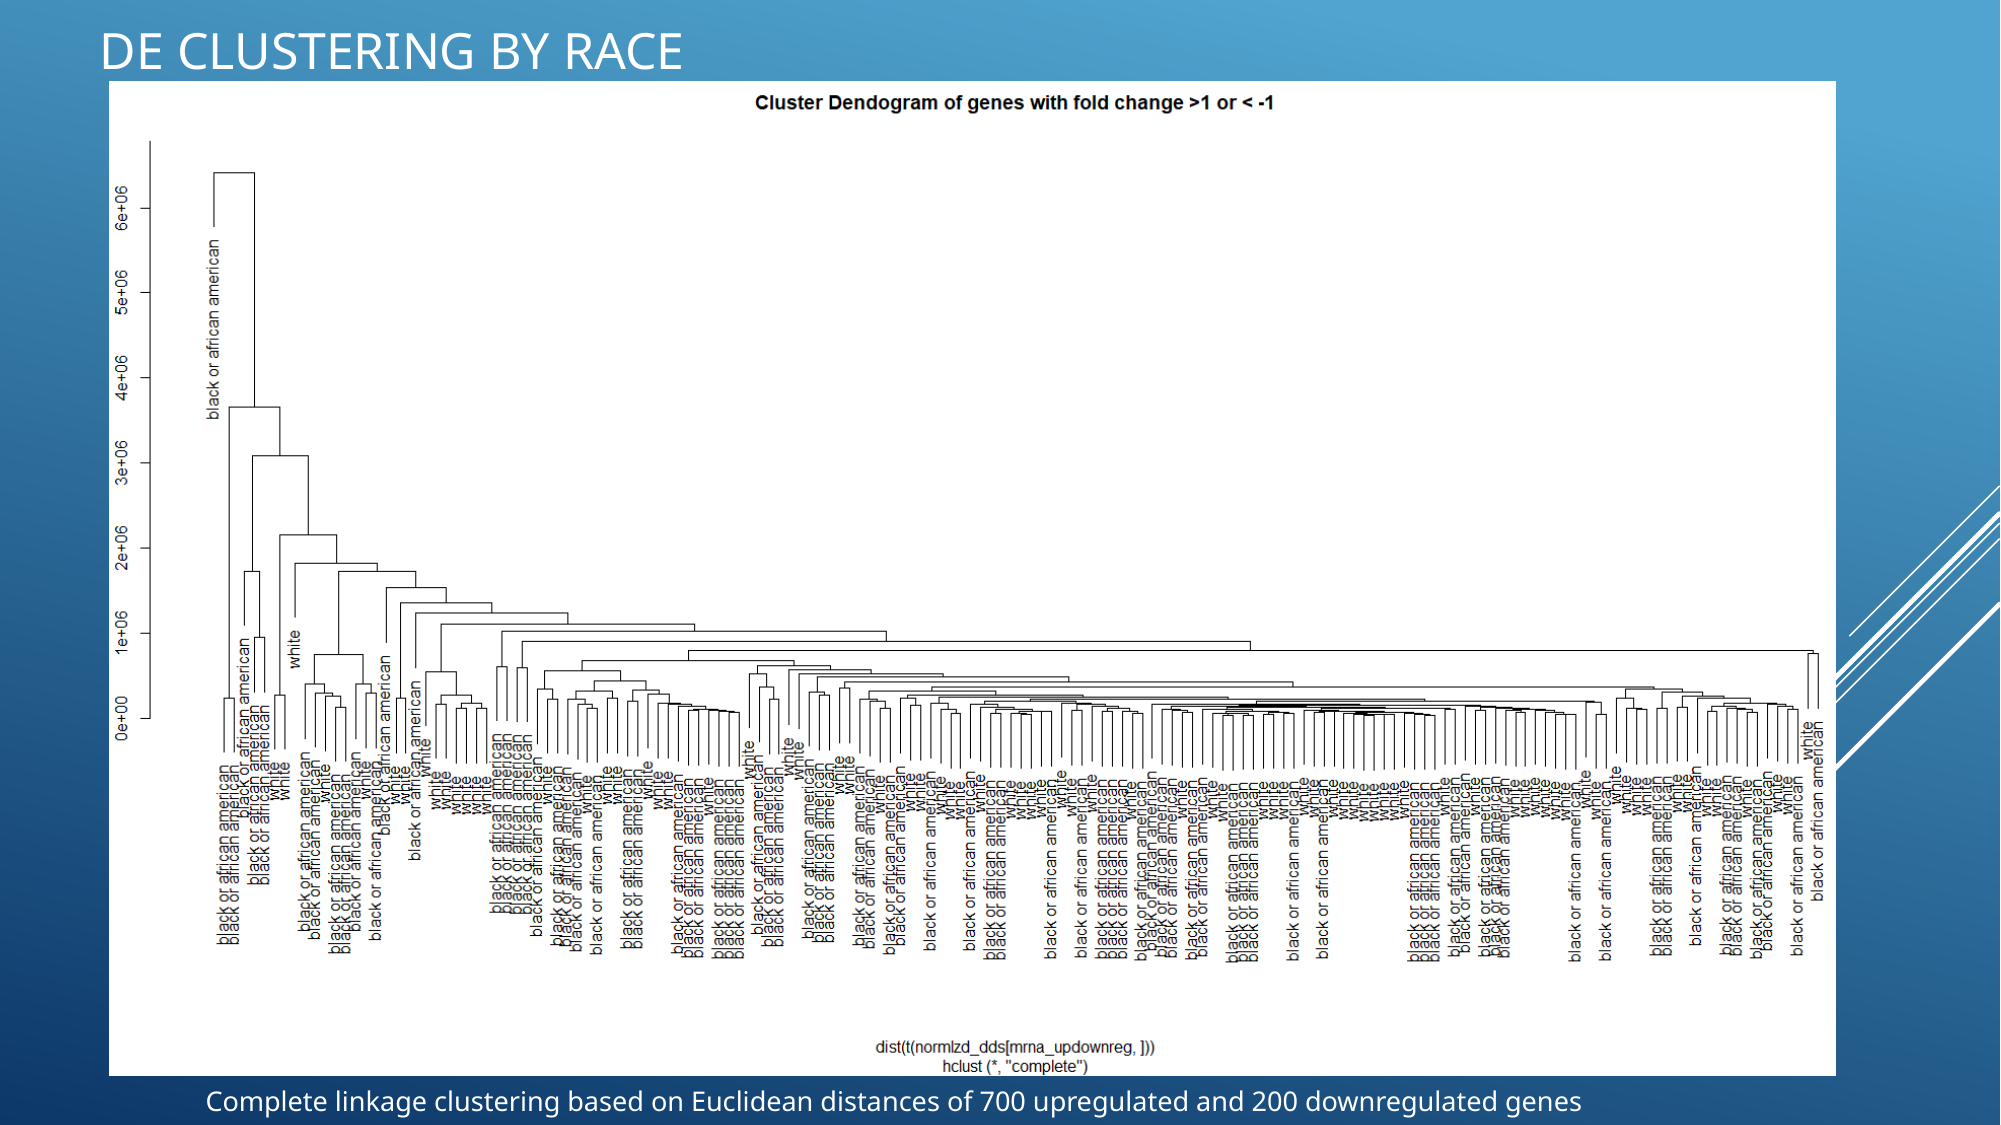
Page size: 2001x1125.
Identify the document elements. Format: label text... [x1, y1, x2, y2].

picture [109, 81, 1837, 1077]
text_box Complete linkage clustering based on Euclidean distances of 700 upregulated and 200 downregulated genes [190, 1076, 1918, 1125]
title DE Clustering by Race [56, 0, 728, 117]
